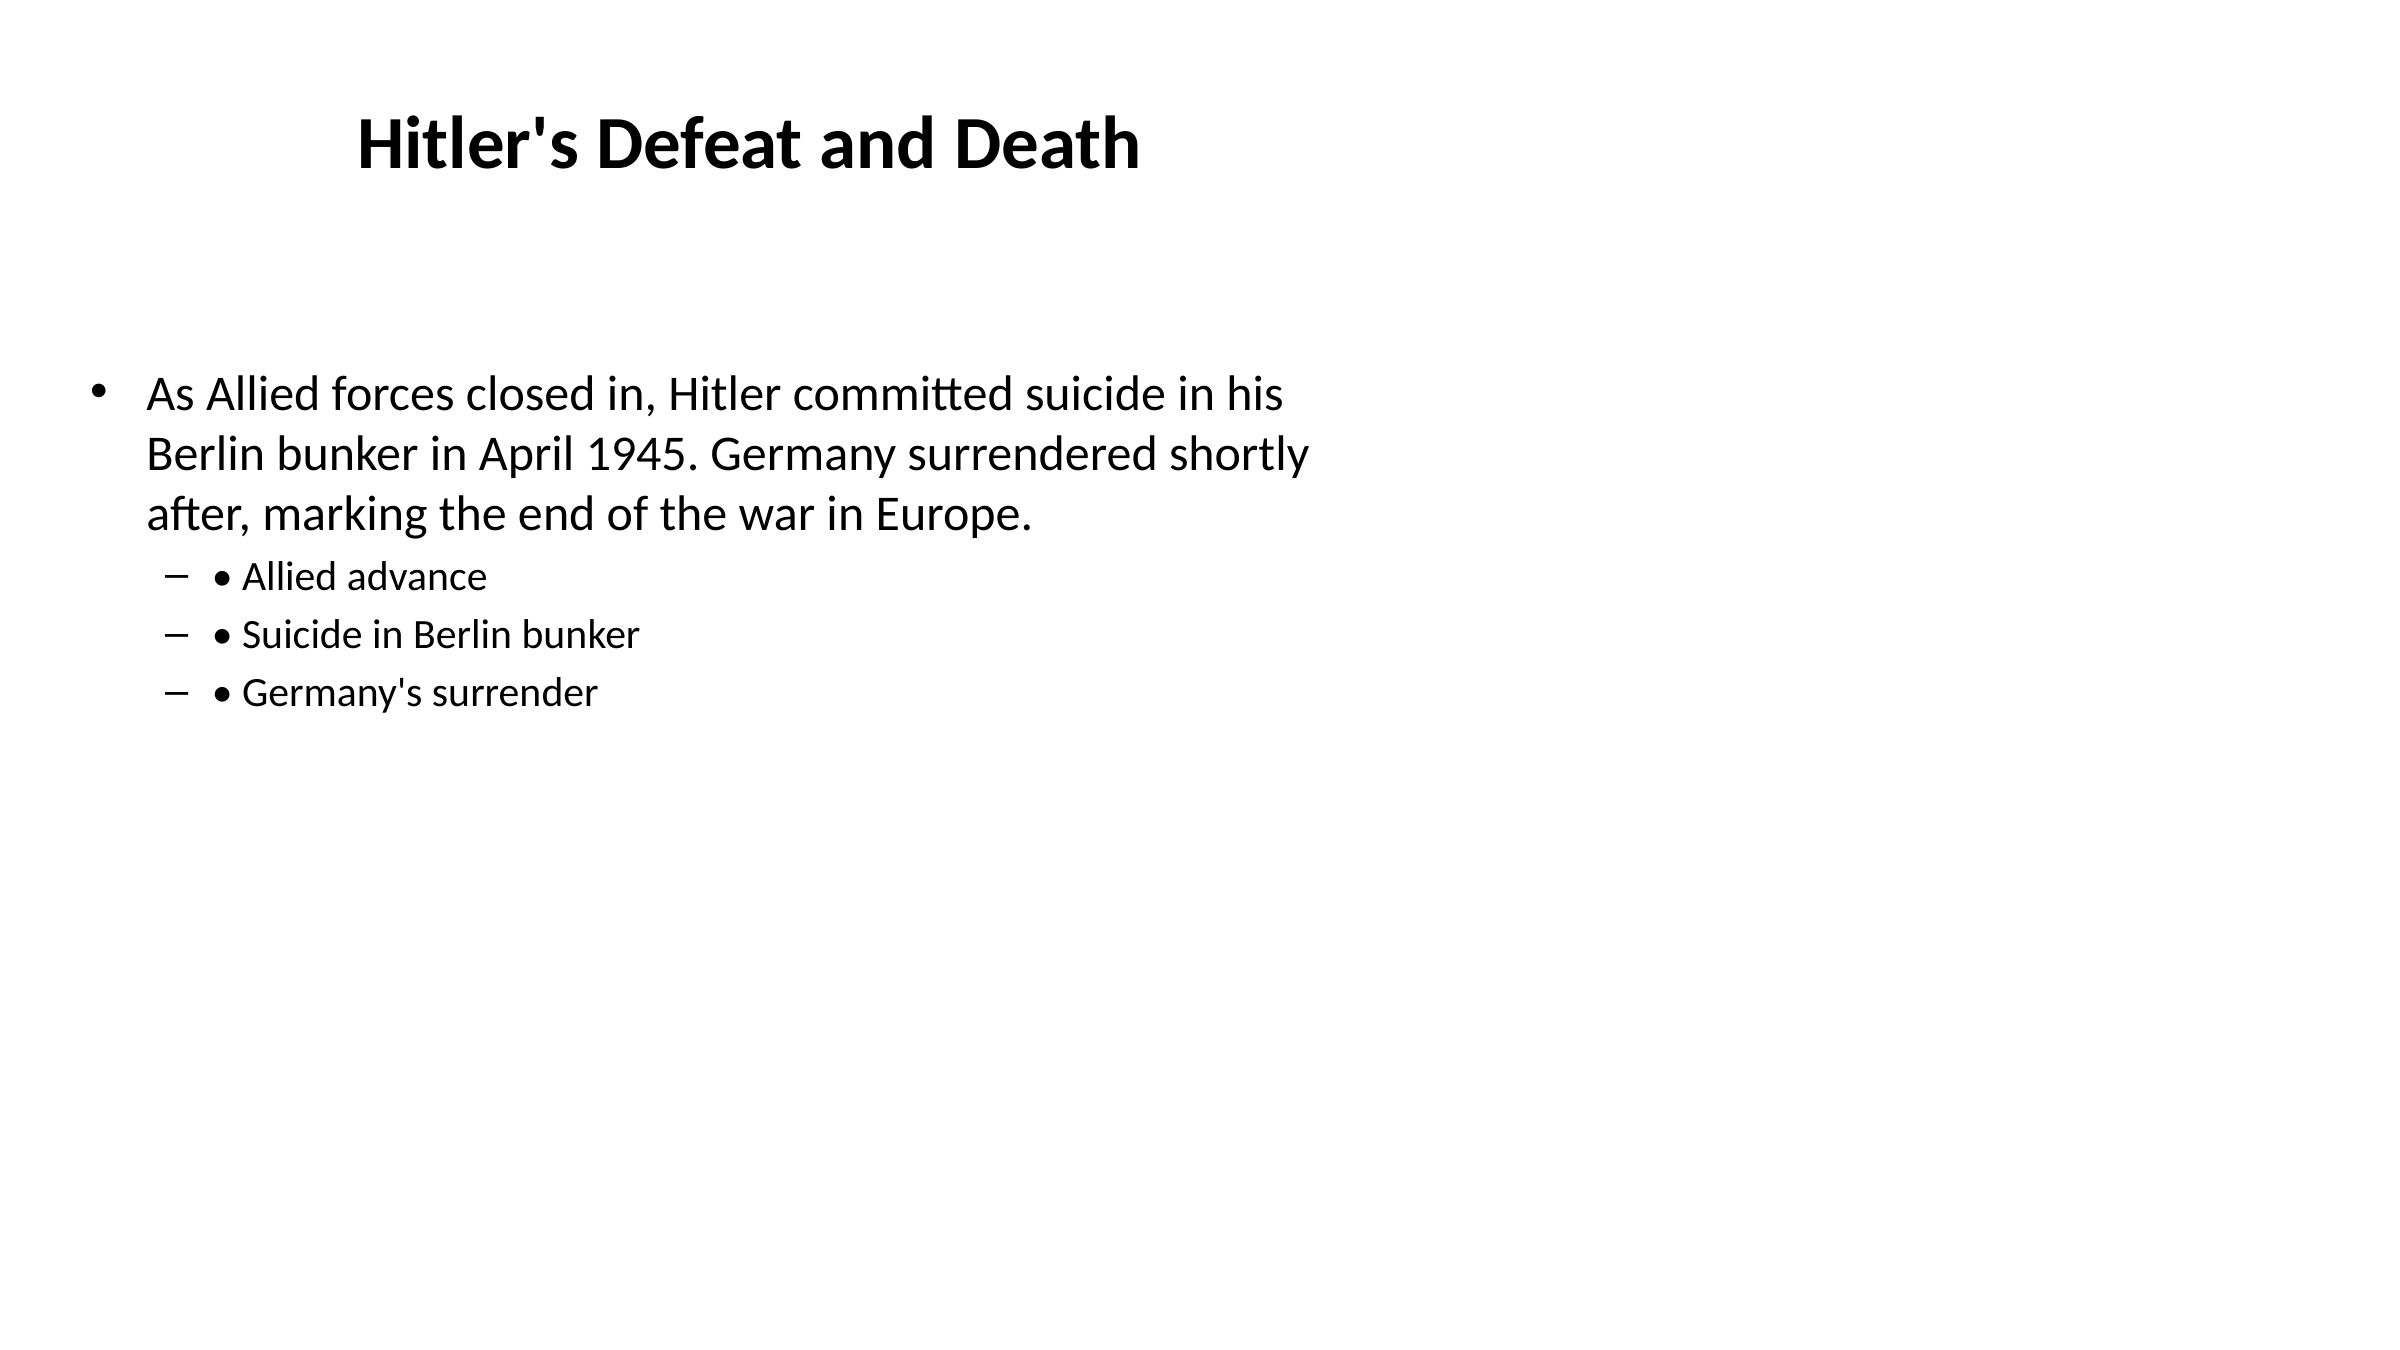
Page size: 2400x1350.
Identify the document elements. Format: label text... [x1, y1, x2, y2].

list As Allied forces closed in, Hitler committed suicide in his Berlin bunker in April 1945. Germany surrendered shortly after, marking the end of the war in Europe. • Allied advance • Suicide in Berlin bunker • Germany's surrender [75, 262, 1425, 1005]
title Hitler's Defeat and Death [75, 45, 1425, 233]
